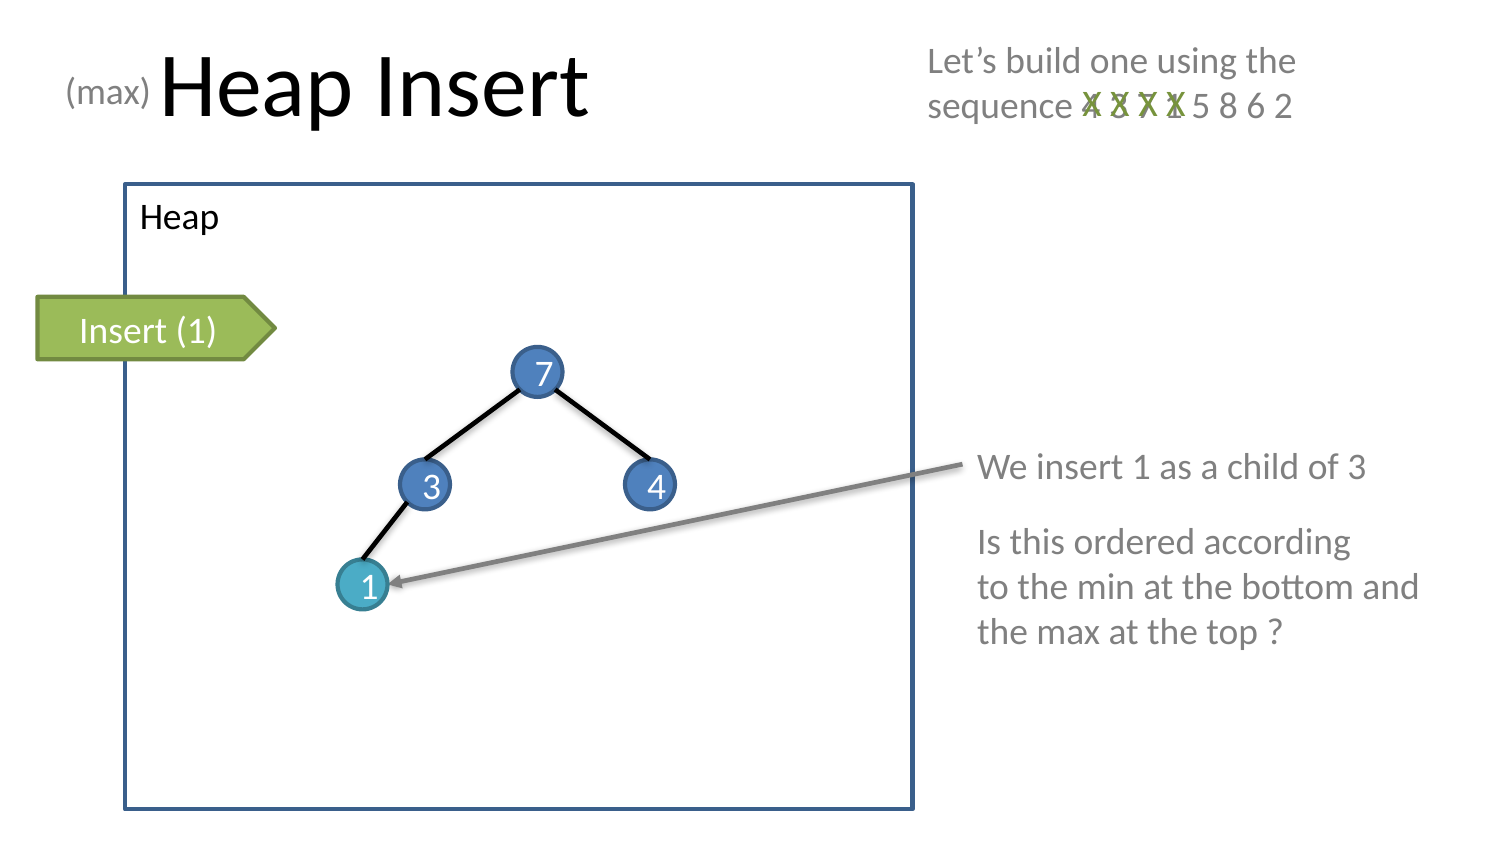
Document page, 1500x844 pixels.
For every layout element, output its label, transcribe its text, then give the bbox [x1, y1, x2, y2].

text_box Let’s build one using the sequence 4 3 7 1 5 8 6 2 [912, 28, 1417, 133]
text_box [567, 376, 638, 463]
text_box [387, 464, 963, 585]
text_box We insert 1 as a child of 3 [962, 434, 1475, 494]
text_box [356, 508, 414, 554]
text_box 1 [335, 559, 389, 612]
text_box Insert (1) [35, 294, 278, 362]
text_box Is this ordered according to the min at the bottom and the max at the top ? [962, 509, 1475, 659]
text_box 7 [510, 344, 565, 400]
title Heap Insert [99, 9, 650, 150]
text_box 3 [408, 457, 422, 463]
text_box Heap [123, 182, 915, 811]
text_box 4 [653, 457, 667, 463]
text_box (max) [50, 59, 175, 119]
text_box X X X X [1067, 71, 1201, 132]
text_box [437, 376, 508, 463]
